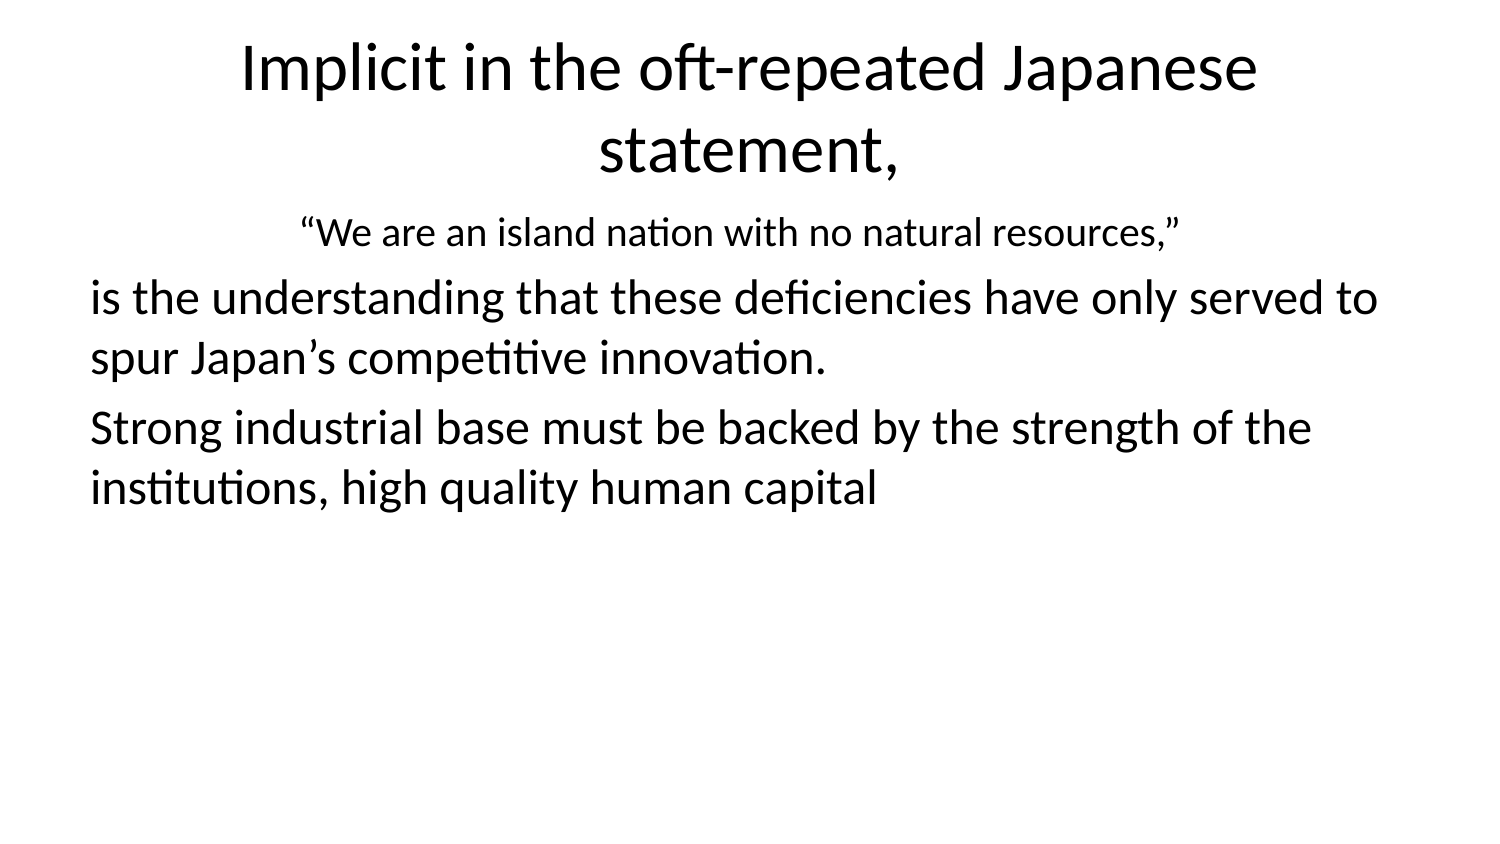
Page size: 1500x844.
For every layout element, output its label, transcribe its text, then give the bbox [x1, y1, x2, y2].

title Implicit in the oft-repeated Japanese statement, [75, 33, 1425, 175]
list “We are an island nation with no natural resources,” is the understanding that these deficiencies have only served to spur Japan’s competitive innovation. Strong industrial base must be backed by the strength of the institutions, high quality human capital [75, 196, 1425, 754]
